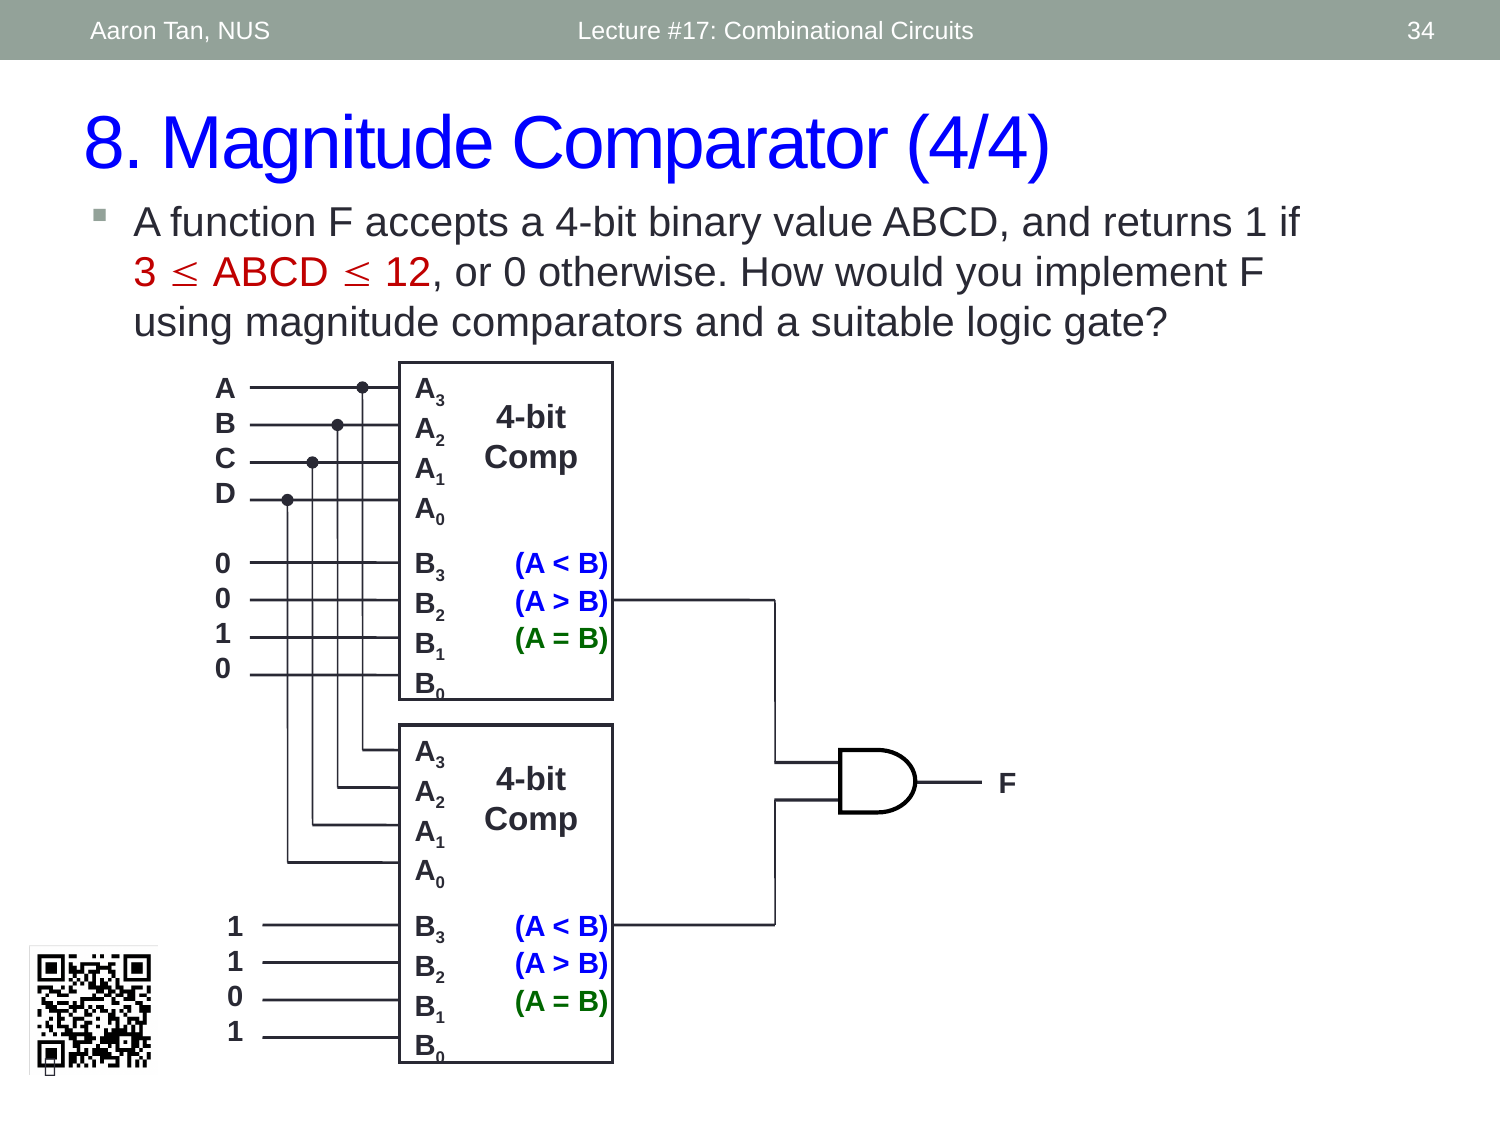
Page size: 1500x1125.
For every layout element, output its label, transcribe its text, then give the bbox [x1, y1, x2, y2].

text_box  [24, 1050, 75, 1083]
slide_number Aaron Tan, NUS [75, 3, 550, 57]
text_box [199, 362, 1047, 1055]
picture [29, 945, 158, 1075]
text_box A function F accepts a 4-bit binary value ABCD, and returns 1 if 3  ABCD  12, or 0 otherwise. How would you implement F using magnitude comparators and a suitable logic gate? [74, 187, 1344, 375]
title 8. Magnitude Comparator (4/4) [68, 86, 1450, 192]
footer Lecture #17: Combinational Circuits [562, 3, 1238, 57]
slide_number 34 [1308, 3, 1450, 57]
